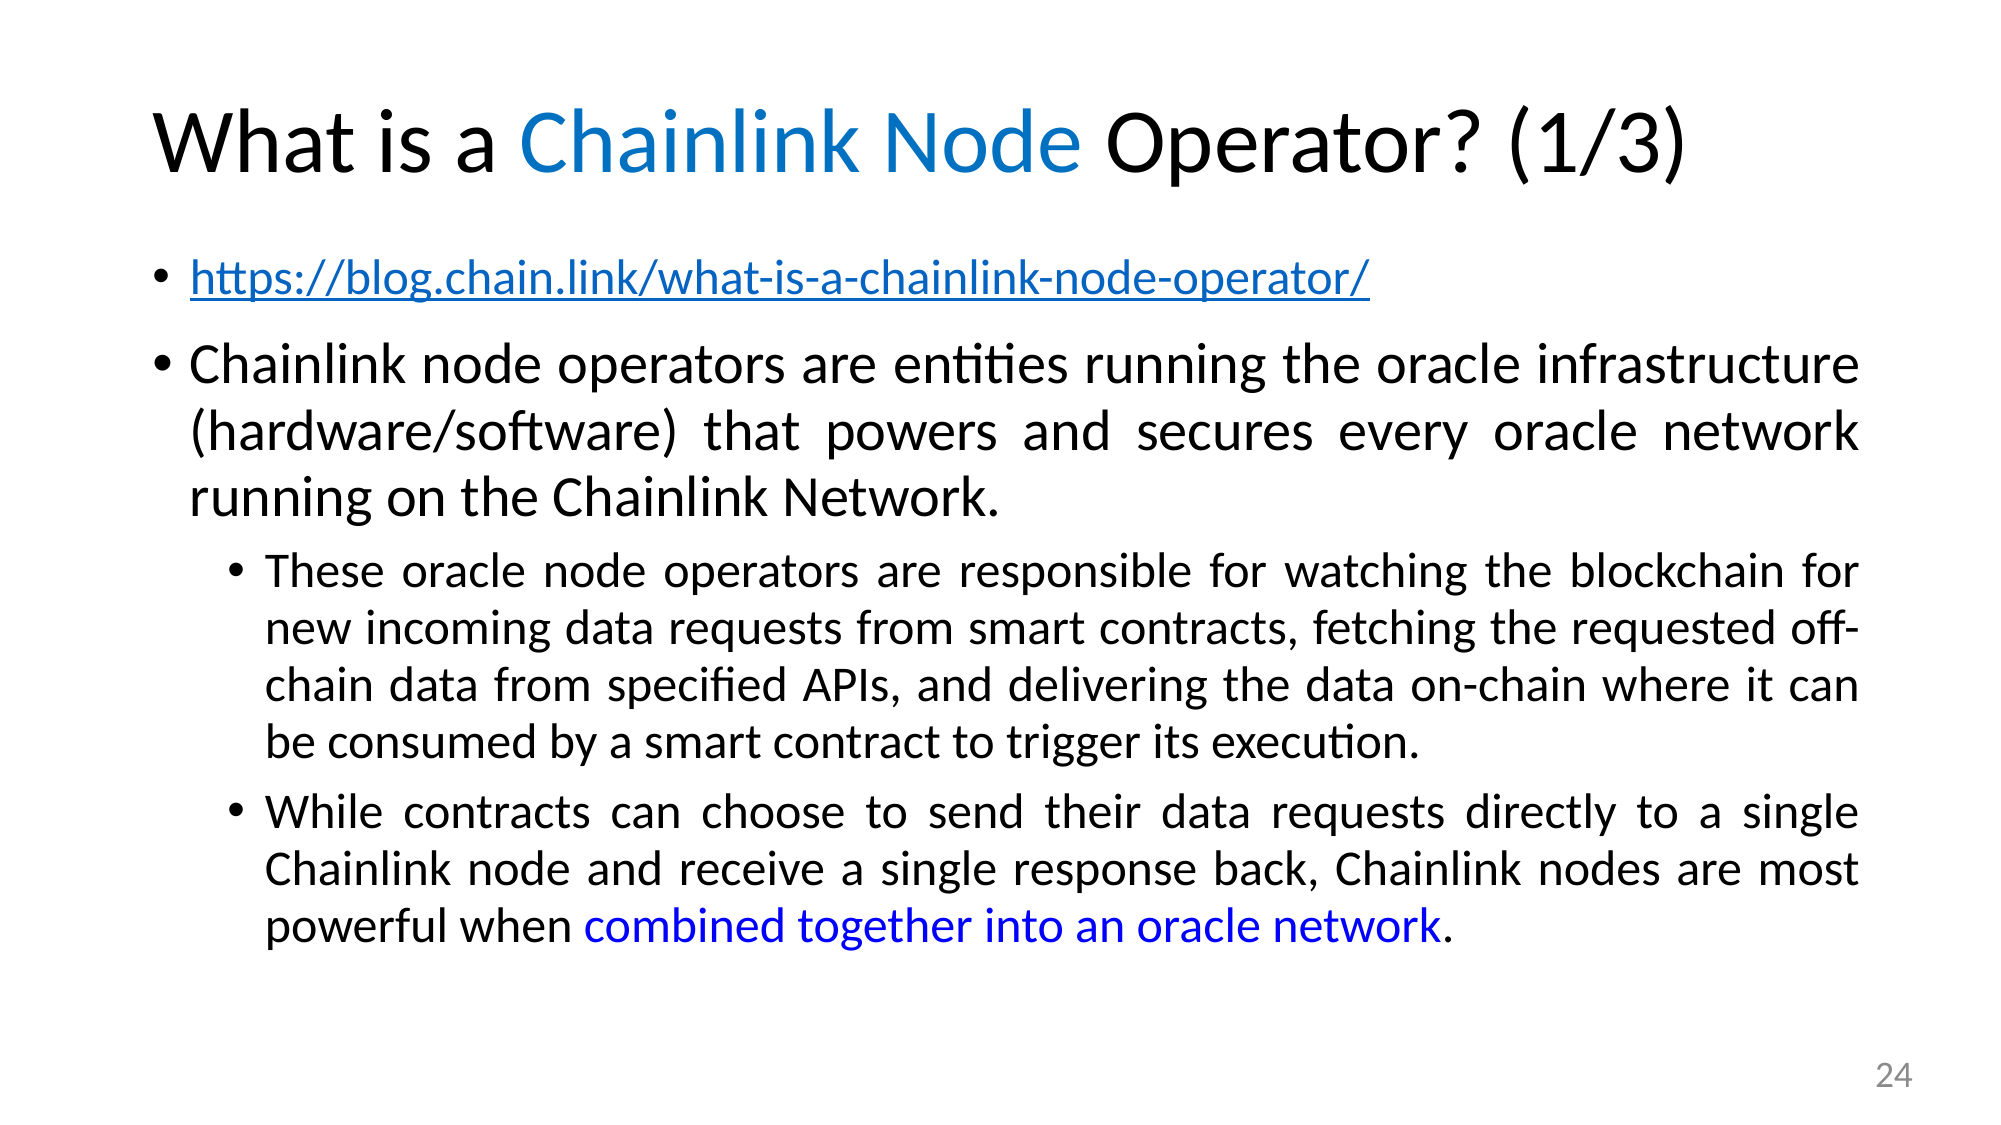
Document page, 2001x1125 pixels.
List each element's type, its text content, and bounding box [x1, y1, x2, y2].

list https://blog.chain.link/what-is-a-chainlink-node-operator/ Chainlink node operators are entities running the oracle infrastructure (hardware/software) that powers and secures every oracle network running on the Chainlink Network. These oracle node operators are responsible for watching the blockchain for new incoming data requests from smart contracts, fetching the requested off-chain data from specified APIs, and delivering the data on-chain where it can be consumed by a smart contract to trigger its execution. While contracts can choose to send their data requests directly to a single Chainlink node and receive a single response back, Chainlink nodes are most powerful when combined together into an oracle network. [137, 244, 1876, 1014]
slide_number 24 [1477, 1042, 1928, 1103]
title What is a Chainlink Node Operator? (1/3) [137, 59, 1863, 227]
